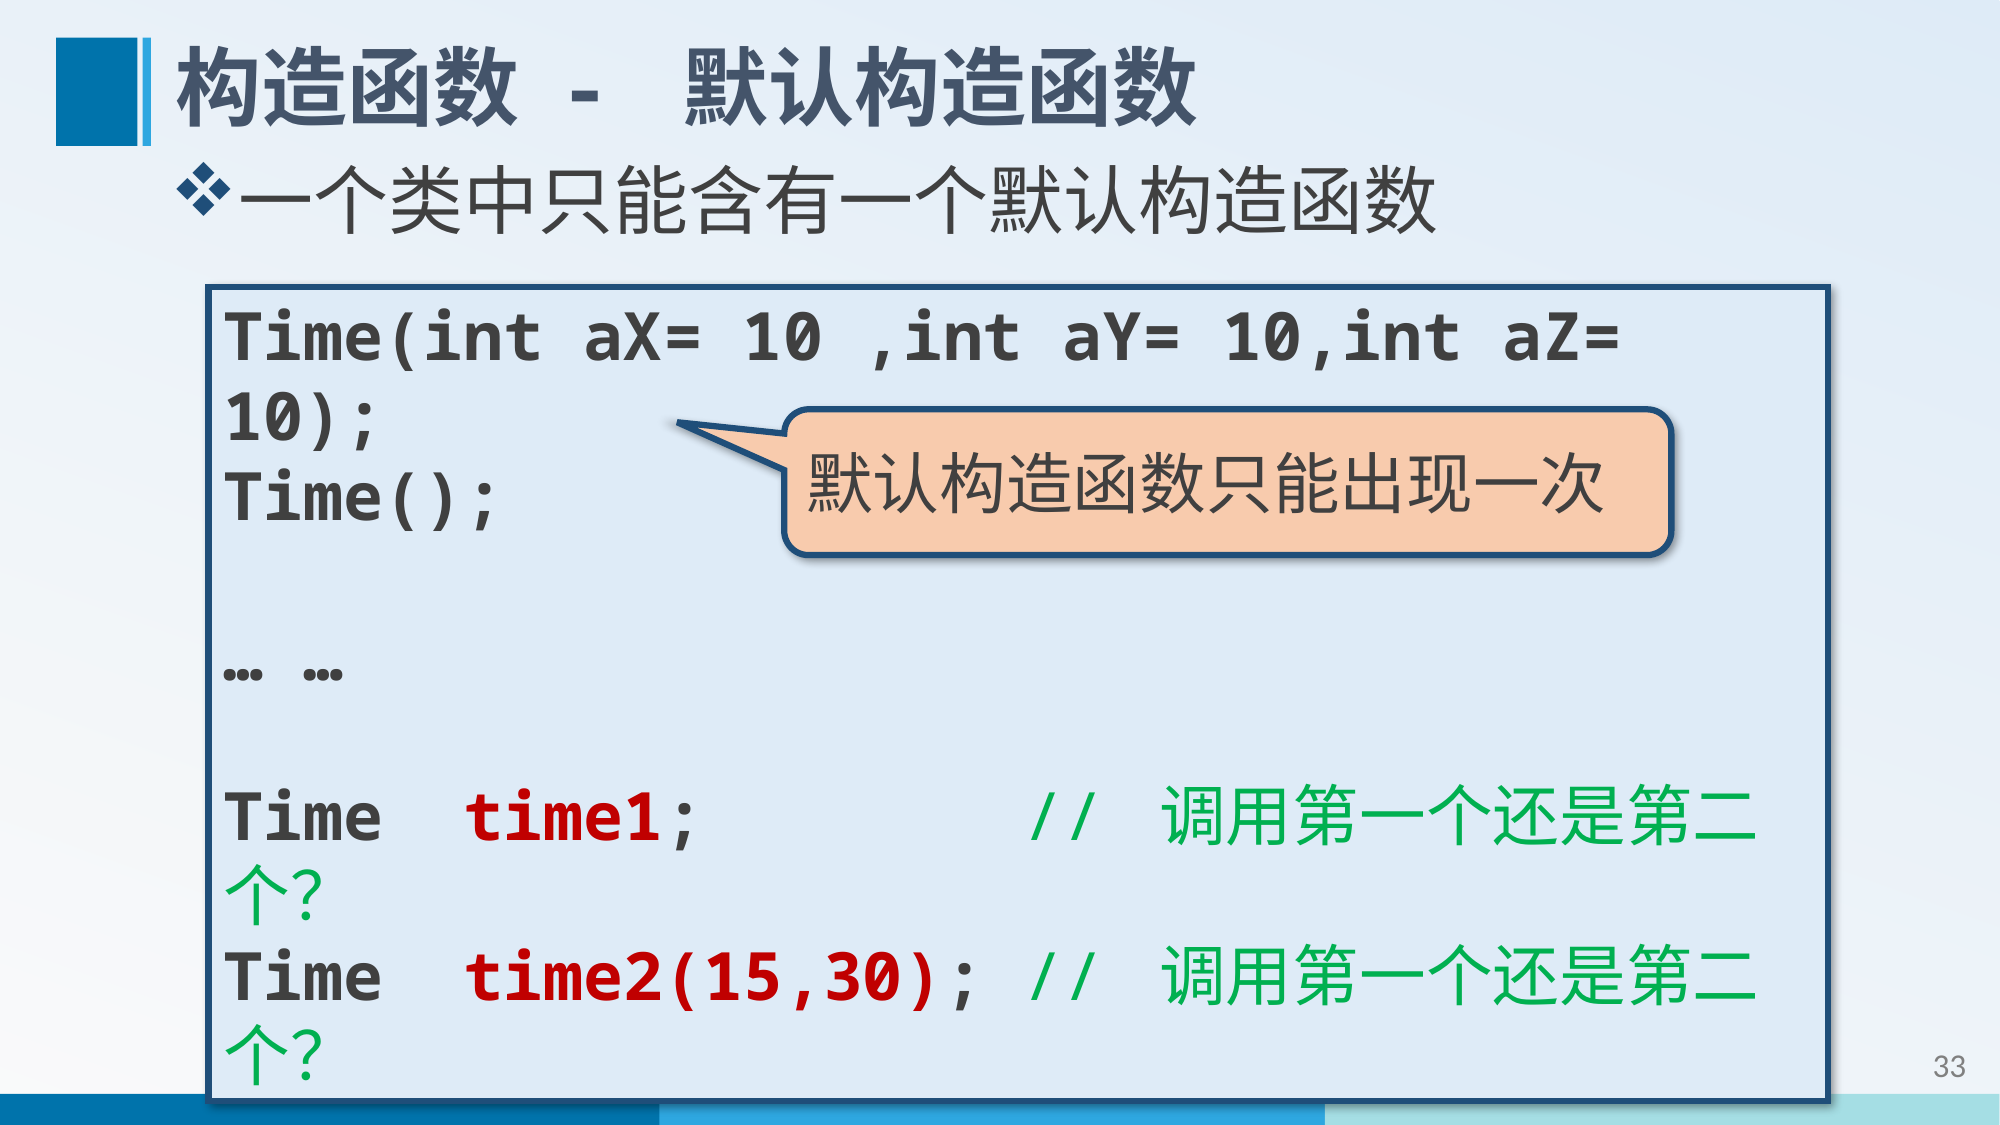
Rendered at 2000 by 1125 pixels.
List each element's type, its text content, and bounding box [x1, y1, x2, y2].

title 构造函数 - 默认构造函数 [160, 37, 1791, 145]
text_box 一个类中只能含有一个默认构造函数 [155, 145, 1805, 268]
text_box Time(int aX= 10 ,int aY= 10,int aZ= 10); Time(); … … Time time1; // 调用第一个还是第二个？ Time time2(15,30); // 调用第一个还是第二个？ [207, 286, 1829, 1102]
picture [206, 1093, 659, 1103]
text_box 默认构造函数只能出现一次 [676, 408, 1673, 557]
